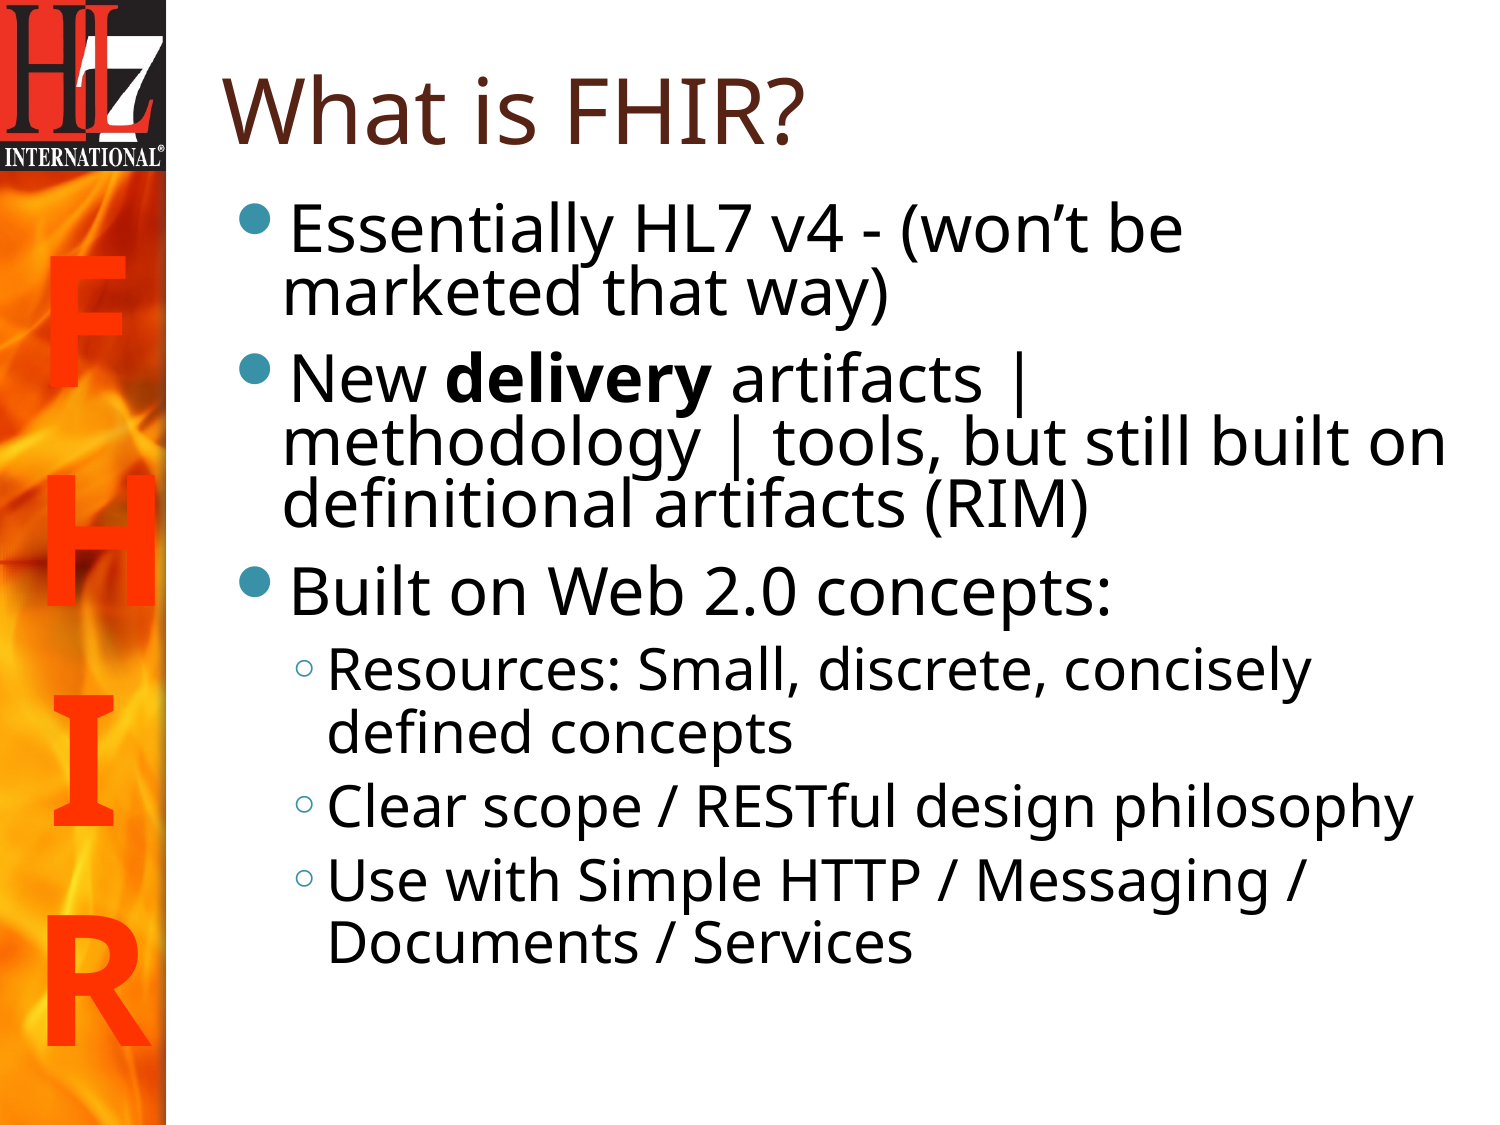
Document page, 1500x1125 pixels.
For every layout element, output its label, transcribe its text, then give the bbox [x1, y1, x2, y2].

picture [0, 0, 166, 1125]
title What is FHIR? [206, 30, 1466, 185]
list Essentially HL7 v4 - (won’t be marketed that way) New delivery artifacts | methodology | tools, but still built on definitional artifacts (RIM) Built on Web 2.0 concepts: Resources: Small, discrete, concisely defined concepts Clear scope / RESTful design philosophy Use with Simple HTTP / Messaging / Documents / Services [206, 196, 1466, 1059]
